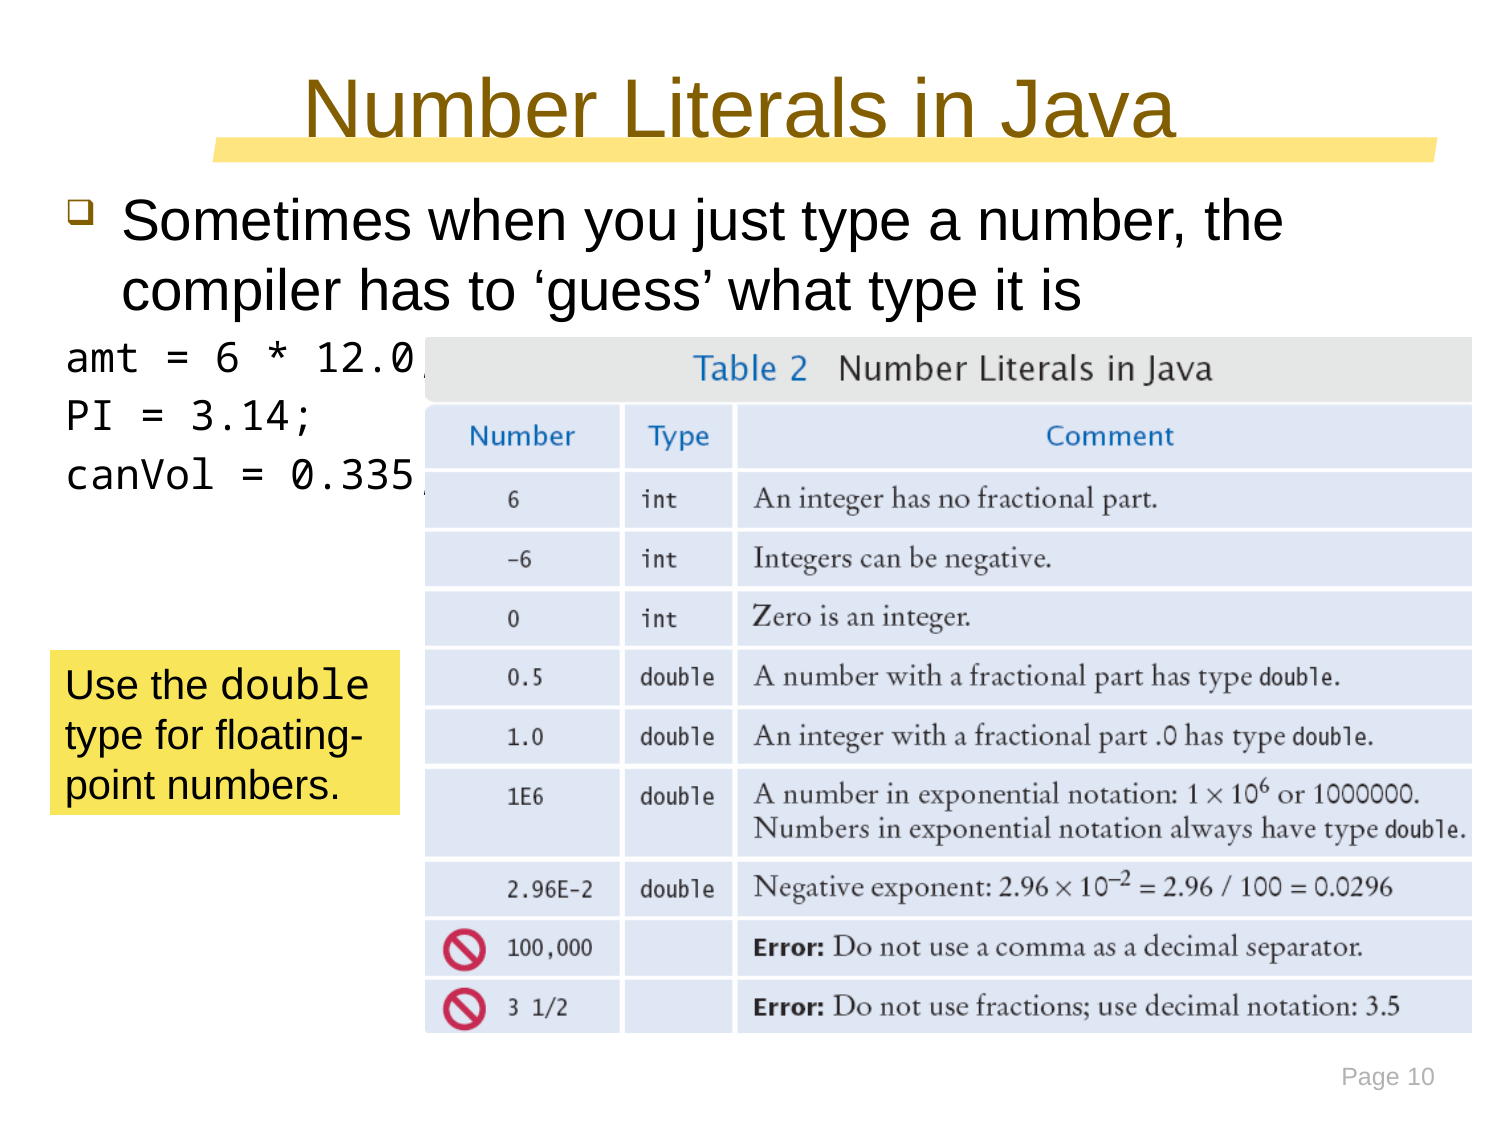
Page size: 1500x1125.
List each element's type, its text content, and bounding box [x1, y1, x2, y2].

list Sometimes when you just type a number, the compiler has to ‘guess’ what type it is amt = 6 * 12.0; PI = 3.14; canVol = 0.335; [49, 174, 1463, 1013]
picture [425, 337, 1472, 1033]
text_box Use the double type for floating- point numbers. [50, 650, 400, 815]
title Number Literals in Java [287, 44, 1451, 163]
slide_number Page 10 [1187, 1050, 1450, 1100]
